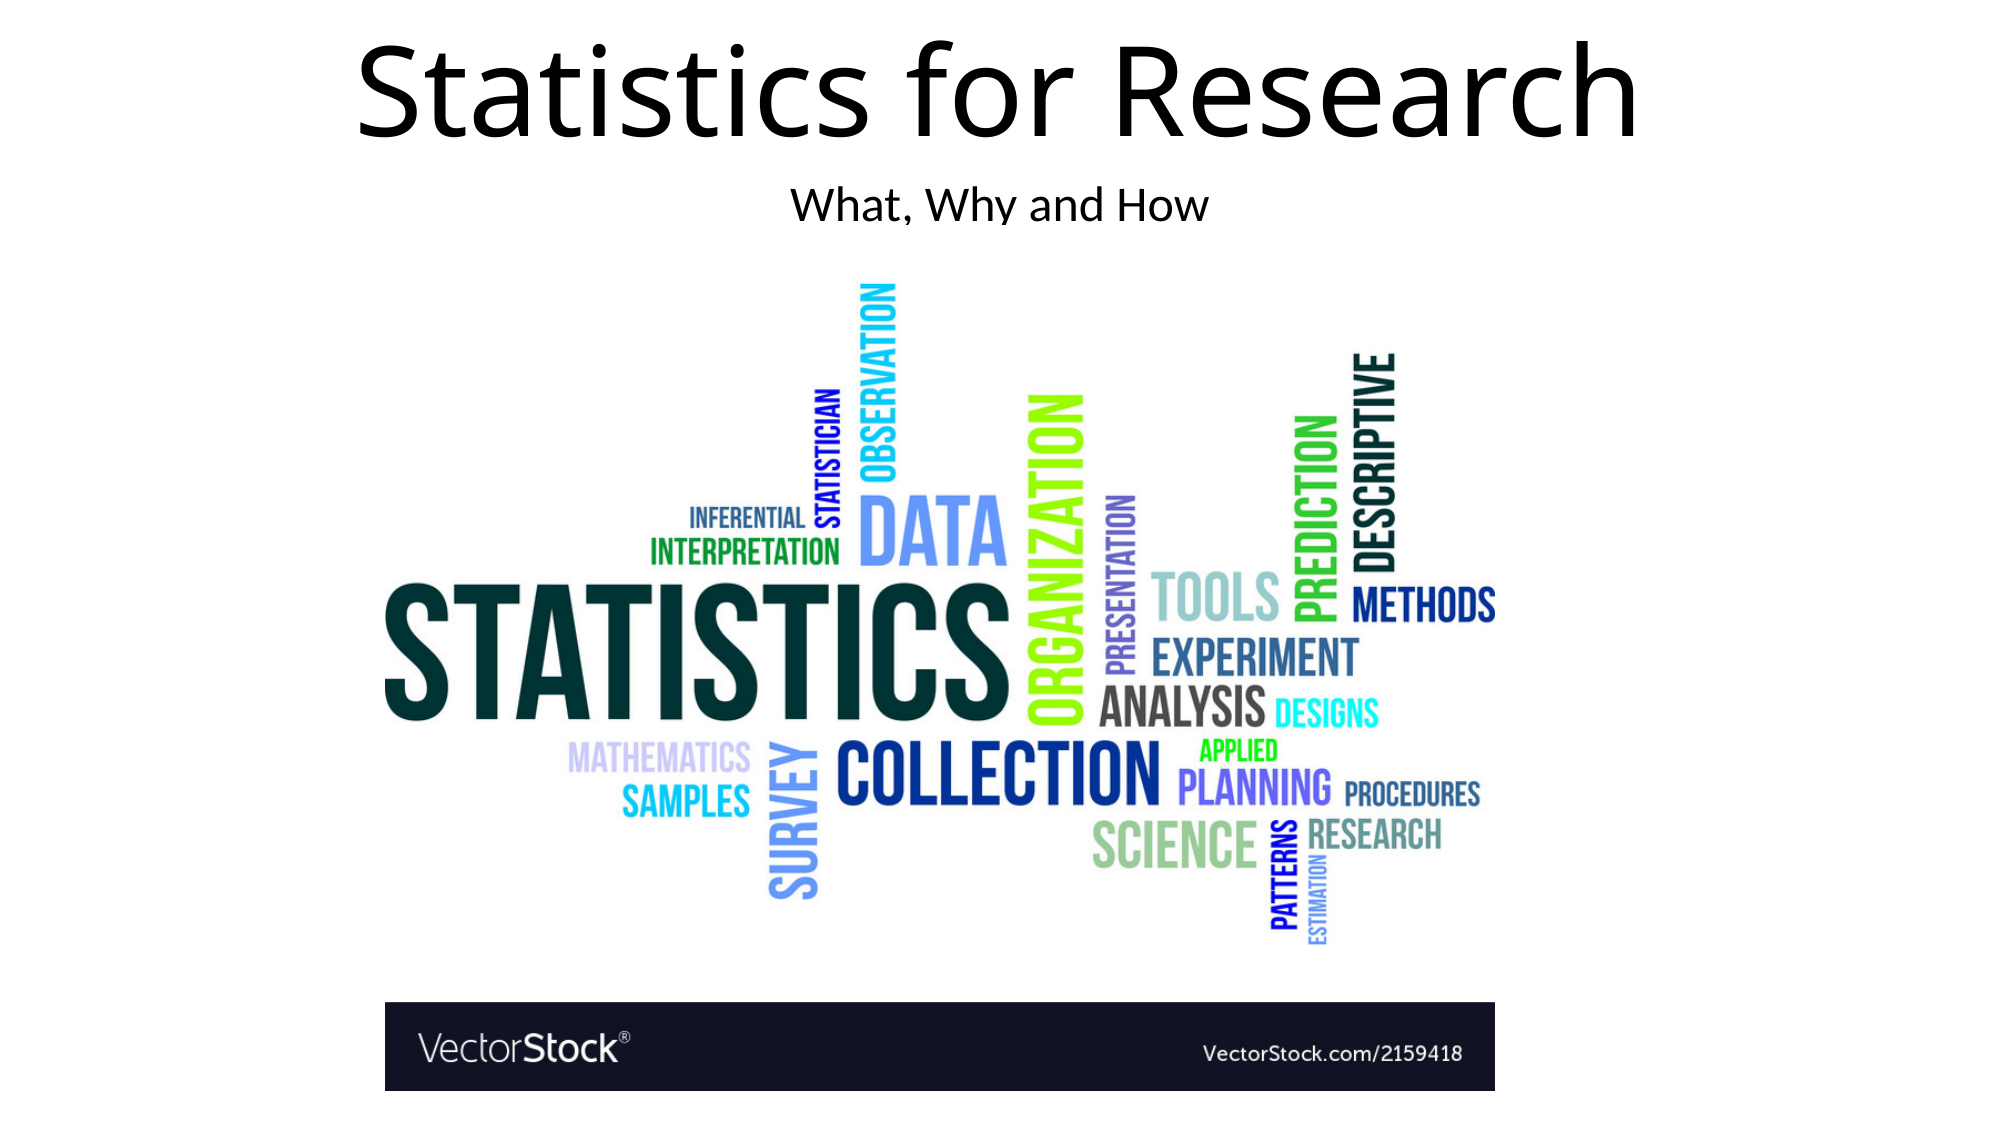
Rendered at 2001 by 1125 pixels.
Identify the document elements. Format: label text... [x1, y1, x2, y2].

subtitle What, Why and How [249, 170, 1750, 443]
picture [385, 225, 1495, 1091]
title Statistics for Research [249, 0, 1750, 170]
